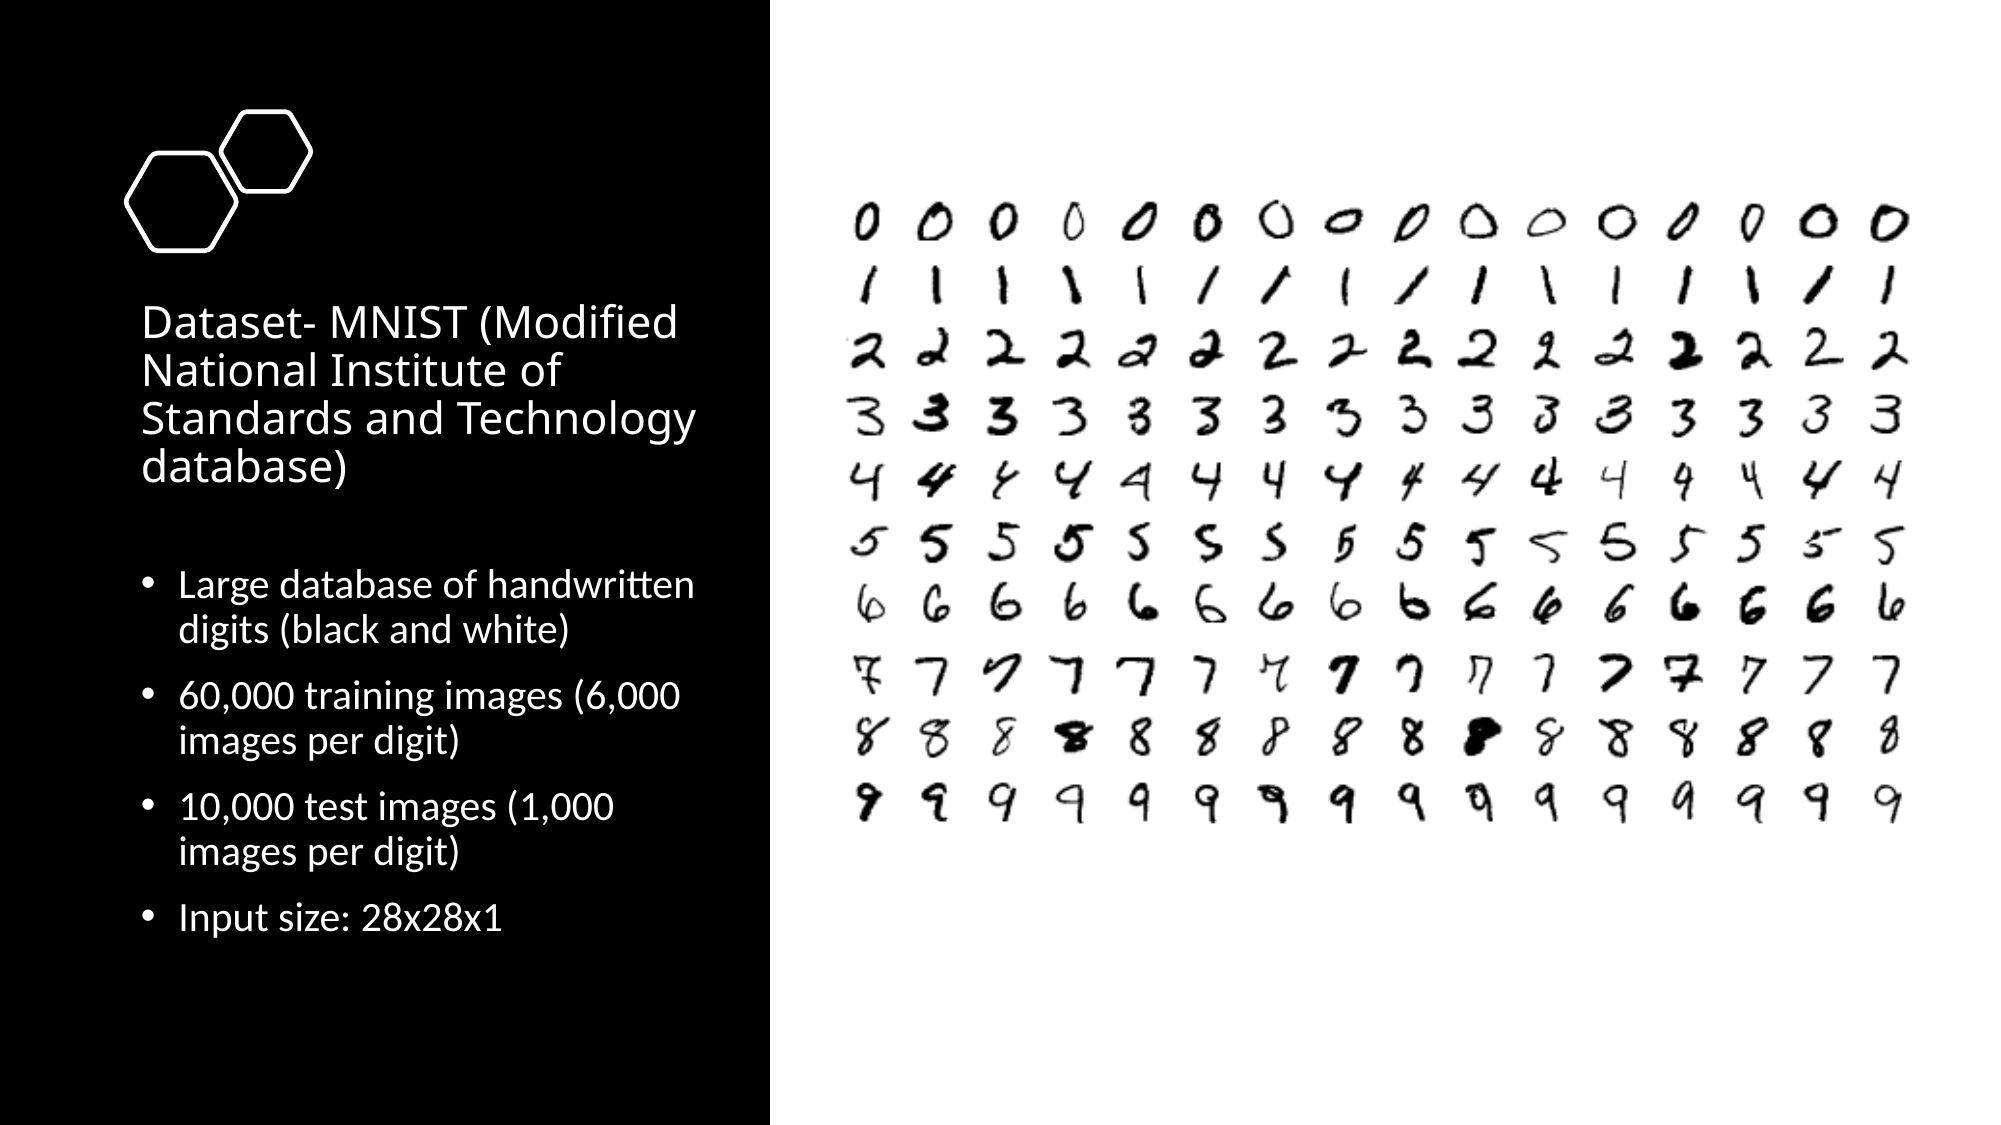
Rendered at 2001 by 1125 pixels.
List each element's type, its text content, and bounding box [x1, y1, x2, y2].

text_box [771, 0, 2000, 1125]
picture [839, 185, 1929, 845]
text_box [125, 111, 311, 251]
text_box [0, 0, 771, 1125]
title Dataset- MNIST (Modified National Institute of Standards and Technology database) [125, 292, 714, 533]
list Large database of handwritten digits (black and white) 60,000 training images (6,000 images per digit) 10,000 test images (1,000 images per digit) Input size: 28x28x1 [125, 554, 714, 1014]
